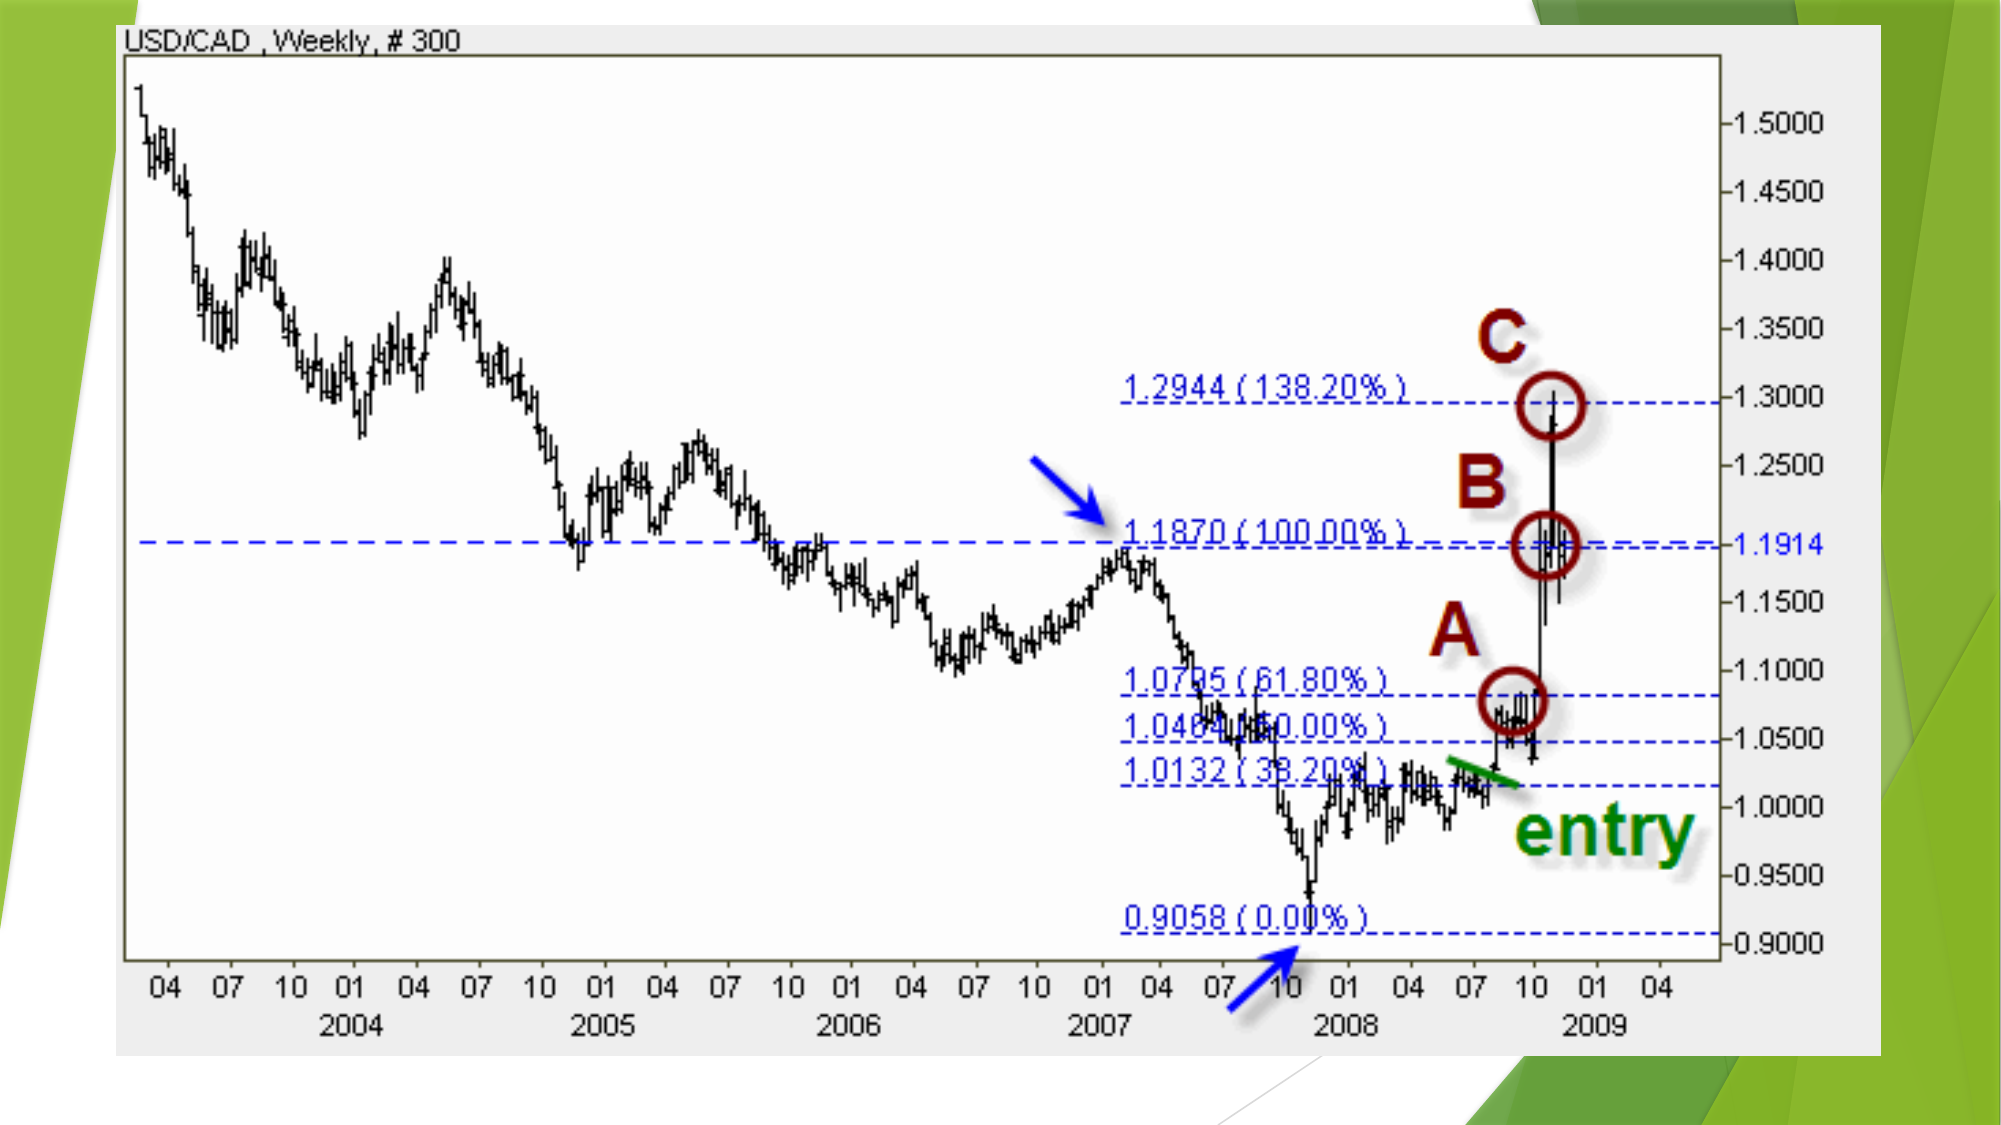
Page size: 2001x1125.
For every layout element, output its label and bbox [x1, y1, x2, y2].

picture [115, 25, 1881, 1056]
